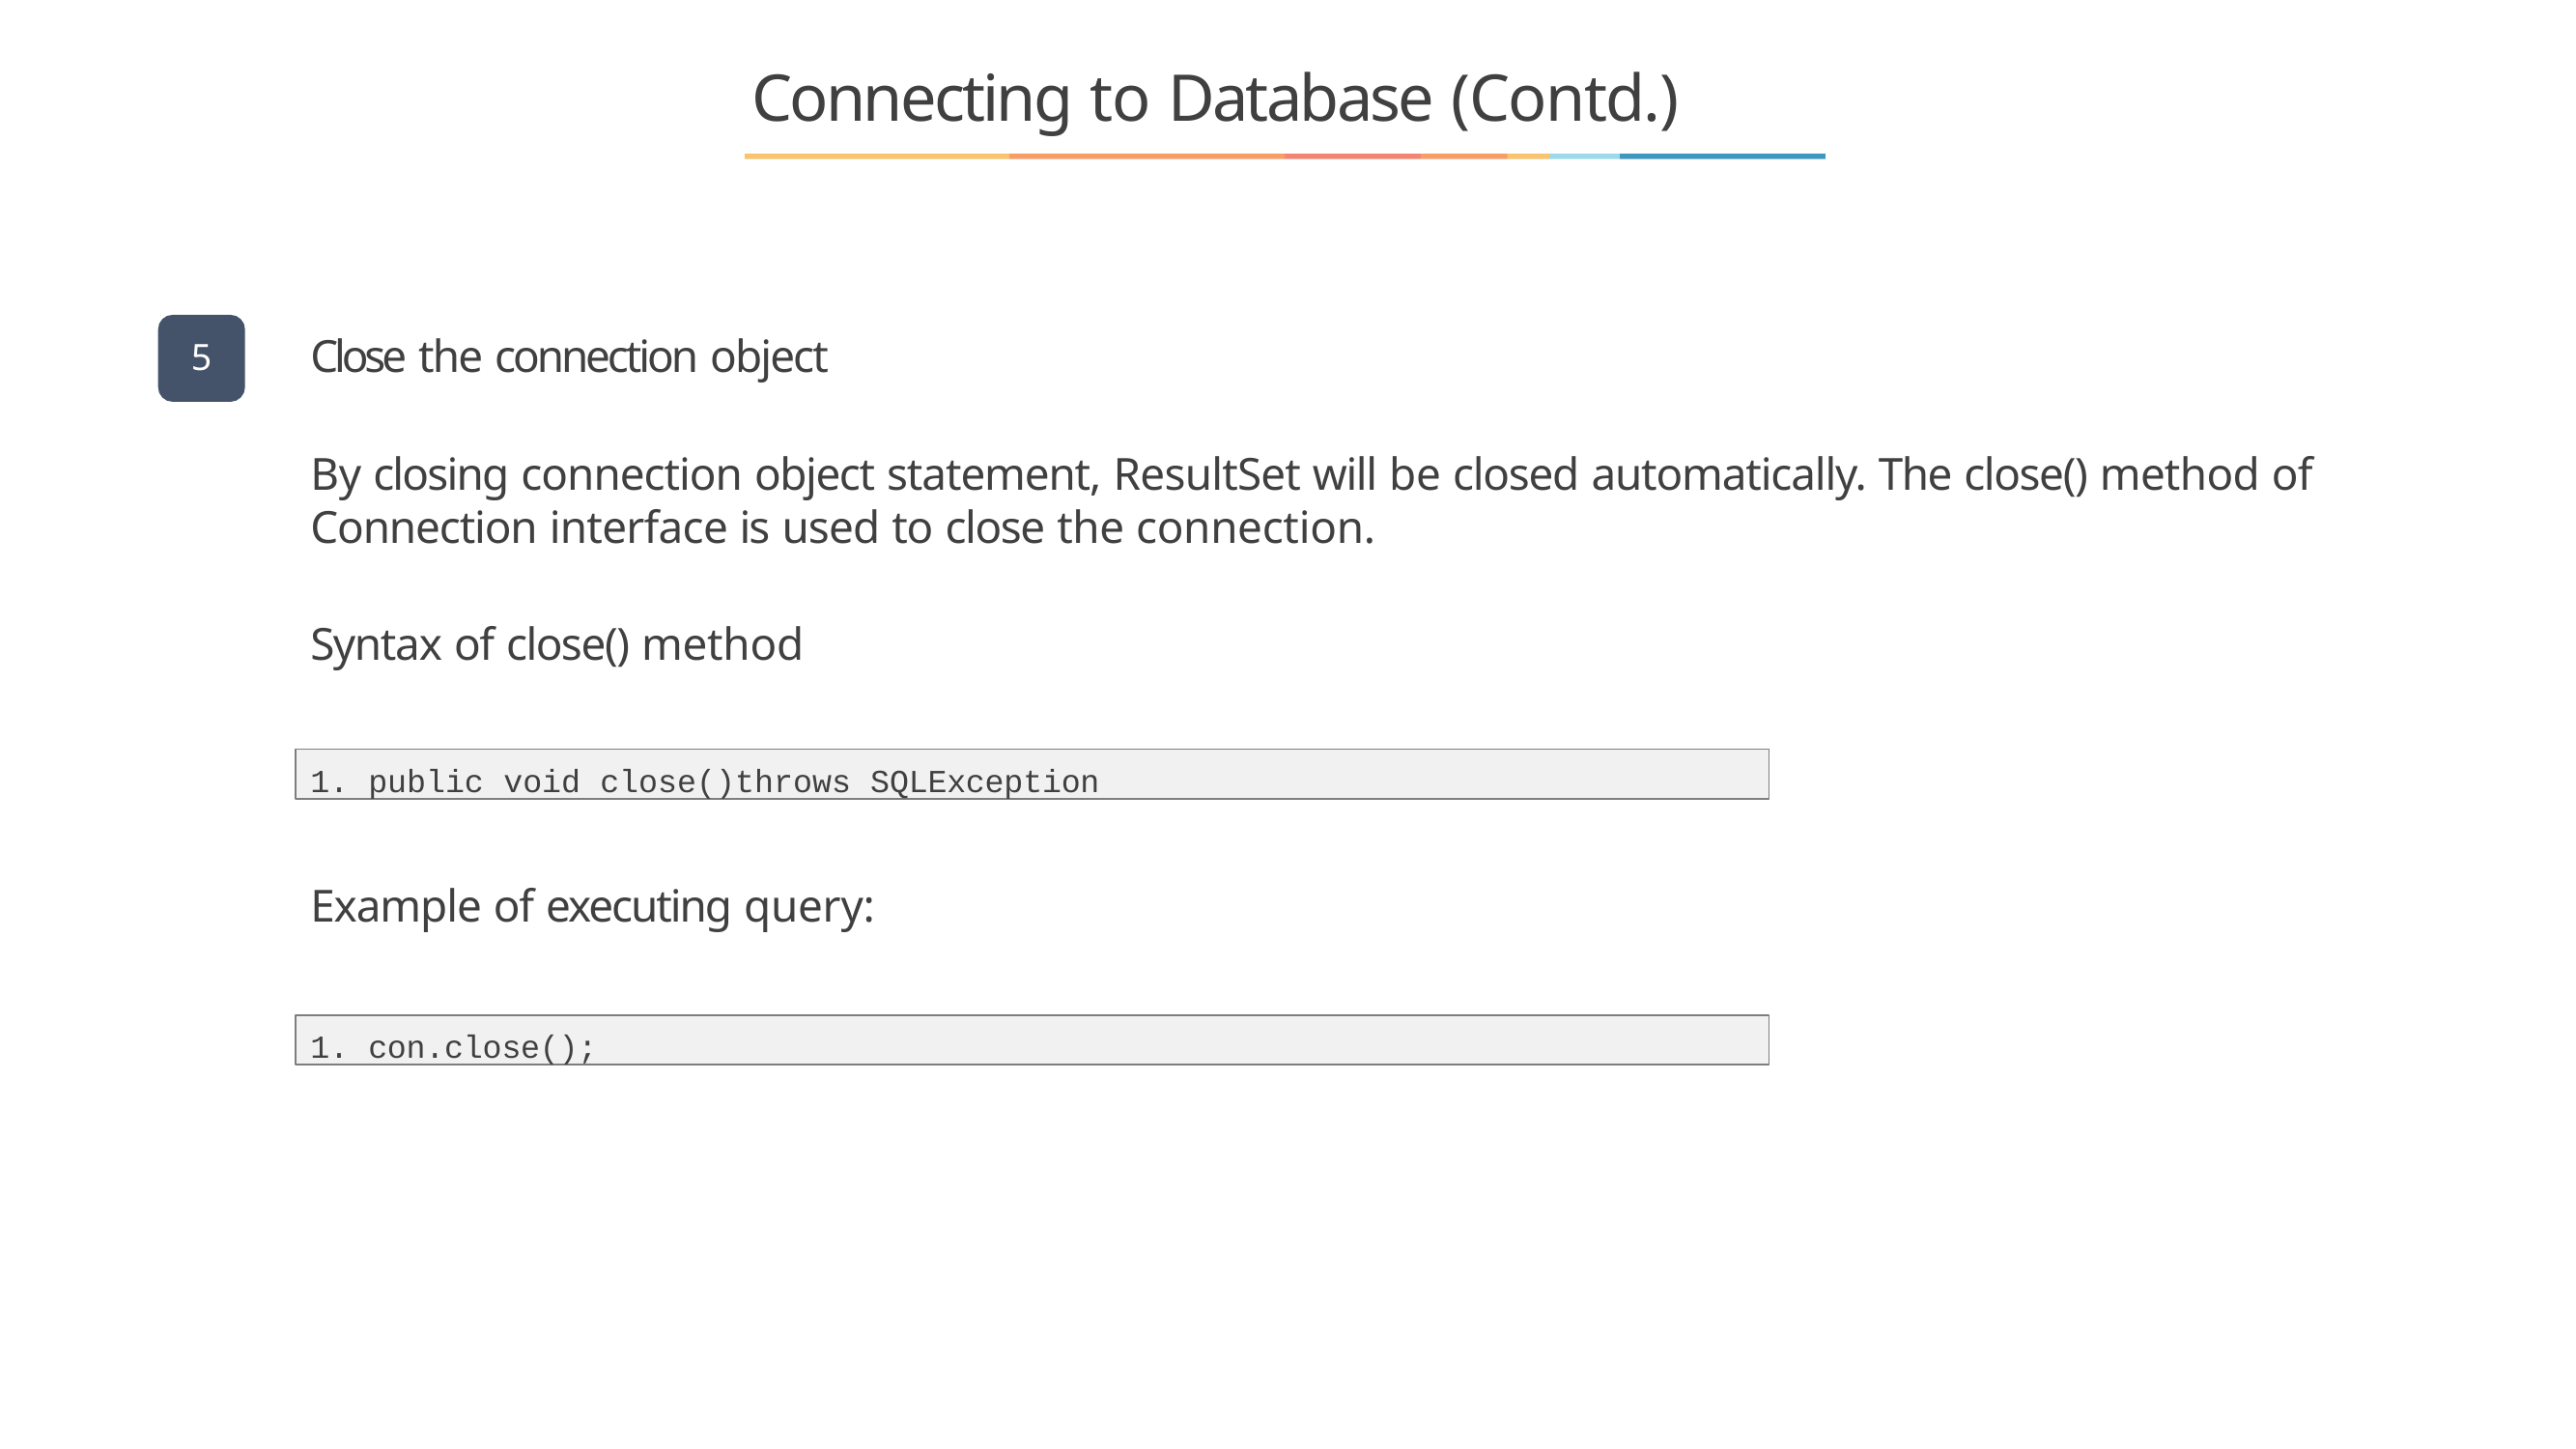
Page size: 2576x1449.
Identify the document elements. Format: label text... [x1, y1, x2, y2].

text_box Close the connection object [308, 326, 922, 382]
title Connecting to Database (Contd.) [284, 54, 2292, 299]
text_box By closing connection object statement, ResultSet will be closed automatically. The close() method of Connection interface is used to close the connection. Syntax of close() method [308, 443, 2379, 669]
text_box 5 [188, 332, 214, 379]
text_box Example of executing query: [308, 876, 895, 932]
text_box [157, 314, 245, 402]
text_box 1. con.close(); [296, 1015, 1769, 1065]
picture [744, 134, 1826, 180]
text_box 1. public void close()throws SQLException [296, 749, 1769, 799]
